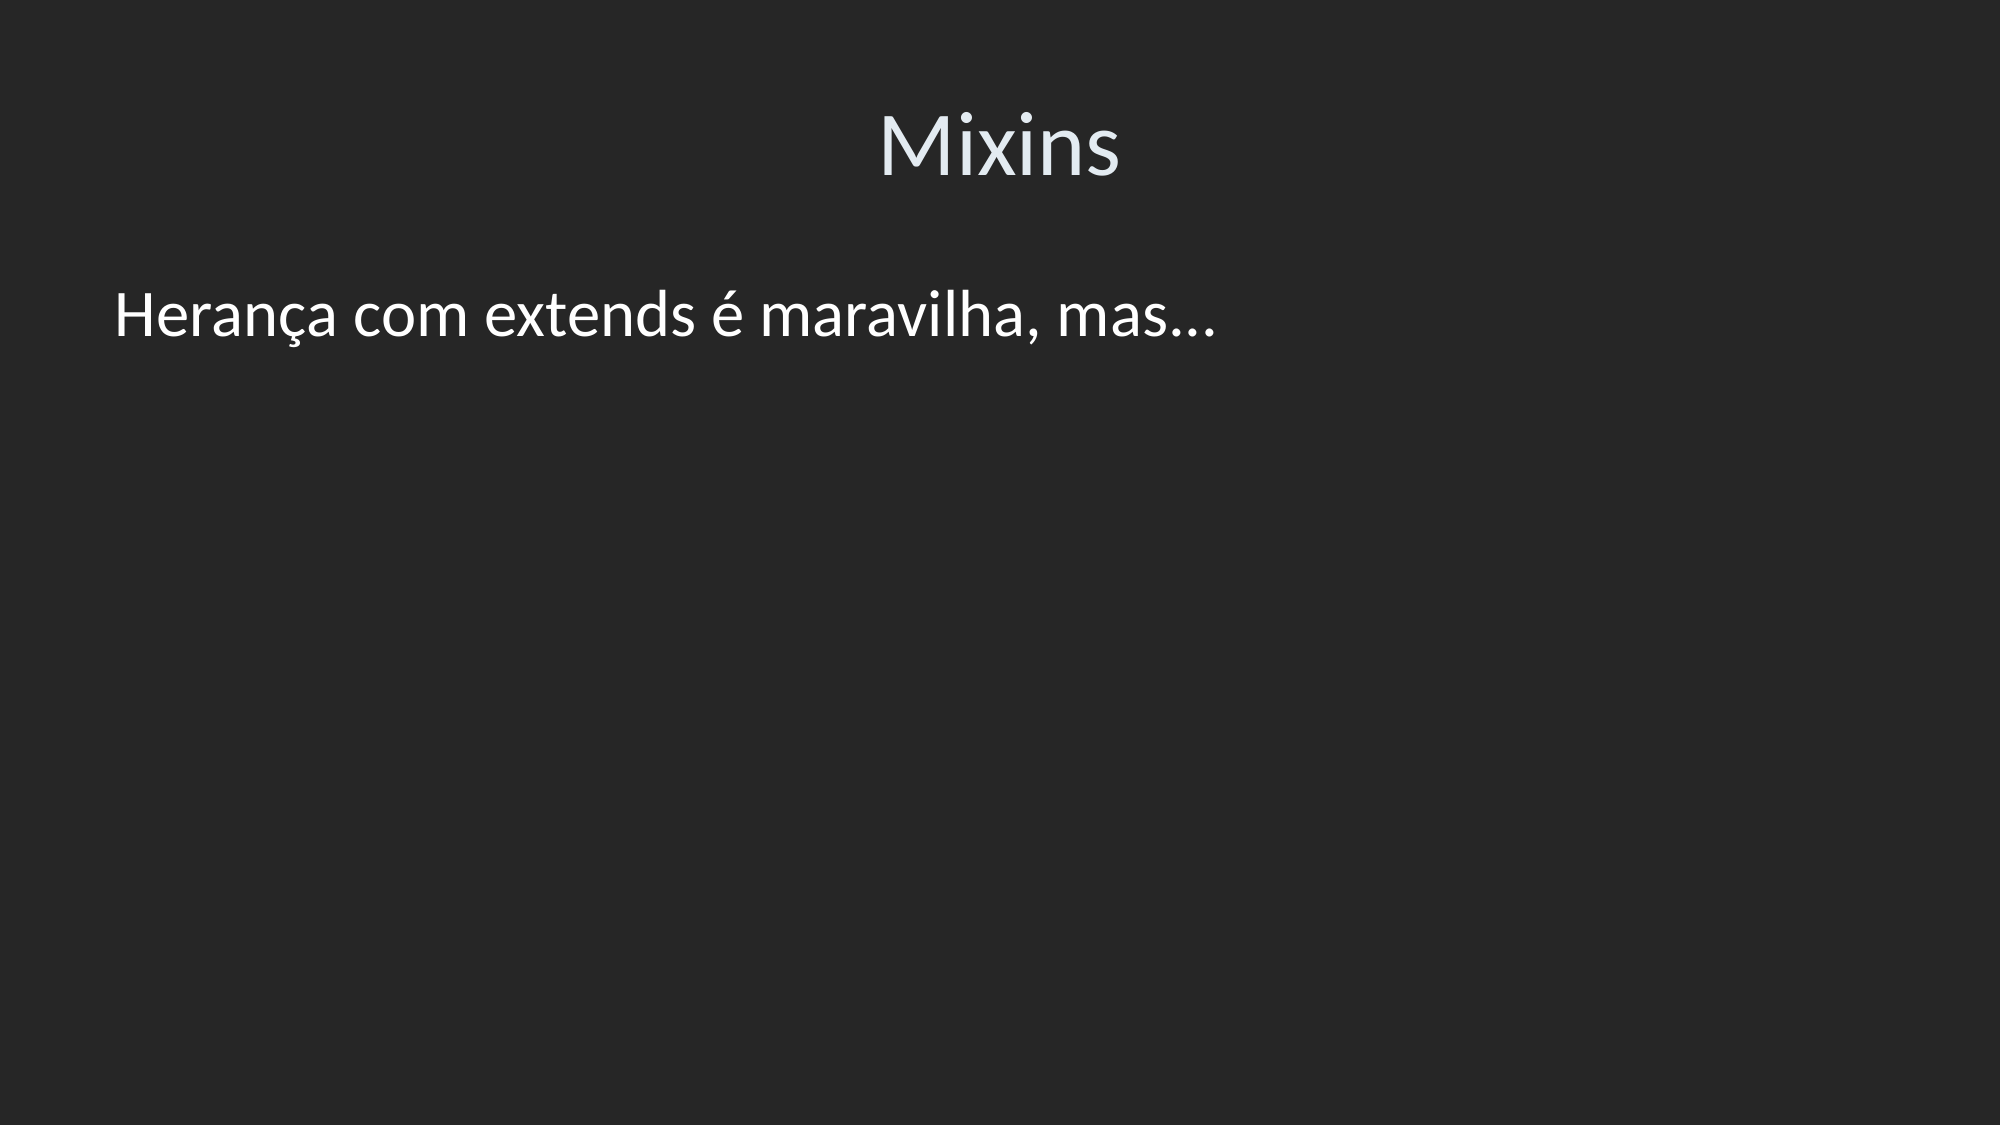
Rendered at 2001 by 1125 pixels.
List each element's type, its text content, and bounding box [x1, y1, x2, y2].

title Mixins [99, 45, 1900, 233]
list Herança com extends é maravilha, mas... [99, 262, 1900, 1005]
